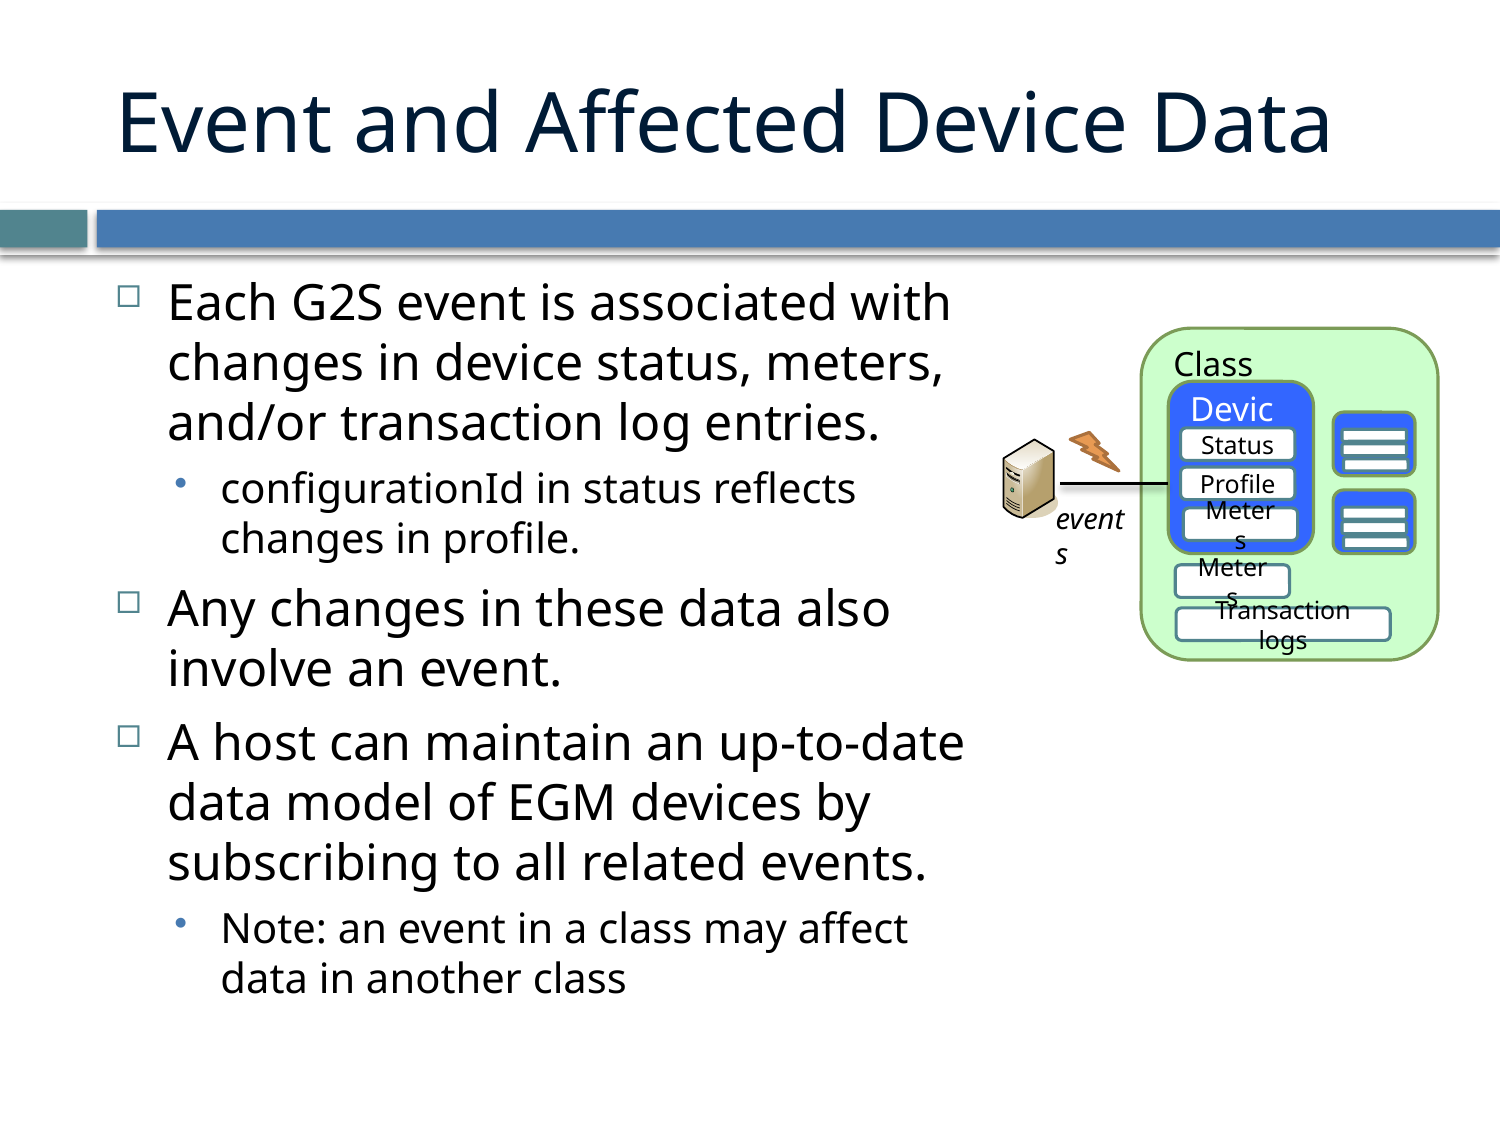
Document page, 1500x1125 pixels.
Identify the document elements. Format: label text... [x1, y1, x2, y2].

slide_number [0, 208, 88, 249]
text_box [1332, 489, 1416, 554]
text_box Class [1139, 326, 1440, 662]
text_box Meters [1173, 564, 1292, 599]
title Event and Affected Device Data [100, 37, 1439, 201]
list Each G2S event is associated with changes in device status, meters, and/or transaction log entries. configurationId in status reflects changes in profile. Any changes in these data also involve an event. A host can maintain an up-to-date data model of EGM devices by subscribing to all related events. Note: an event in a class may affect data in another class [100, 262, 1002, 1001]
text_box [1000, 436, 1061, 544]
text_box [1167, 380, 1314, 554]
text_box Transaction logs [1174, 606, 1392, 643]
text_box [1068, 430, 1121, 473]
text_box events [1040, 494, 1142, 578]
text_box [1332, 411, 1416, 477]
